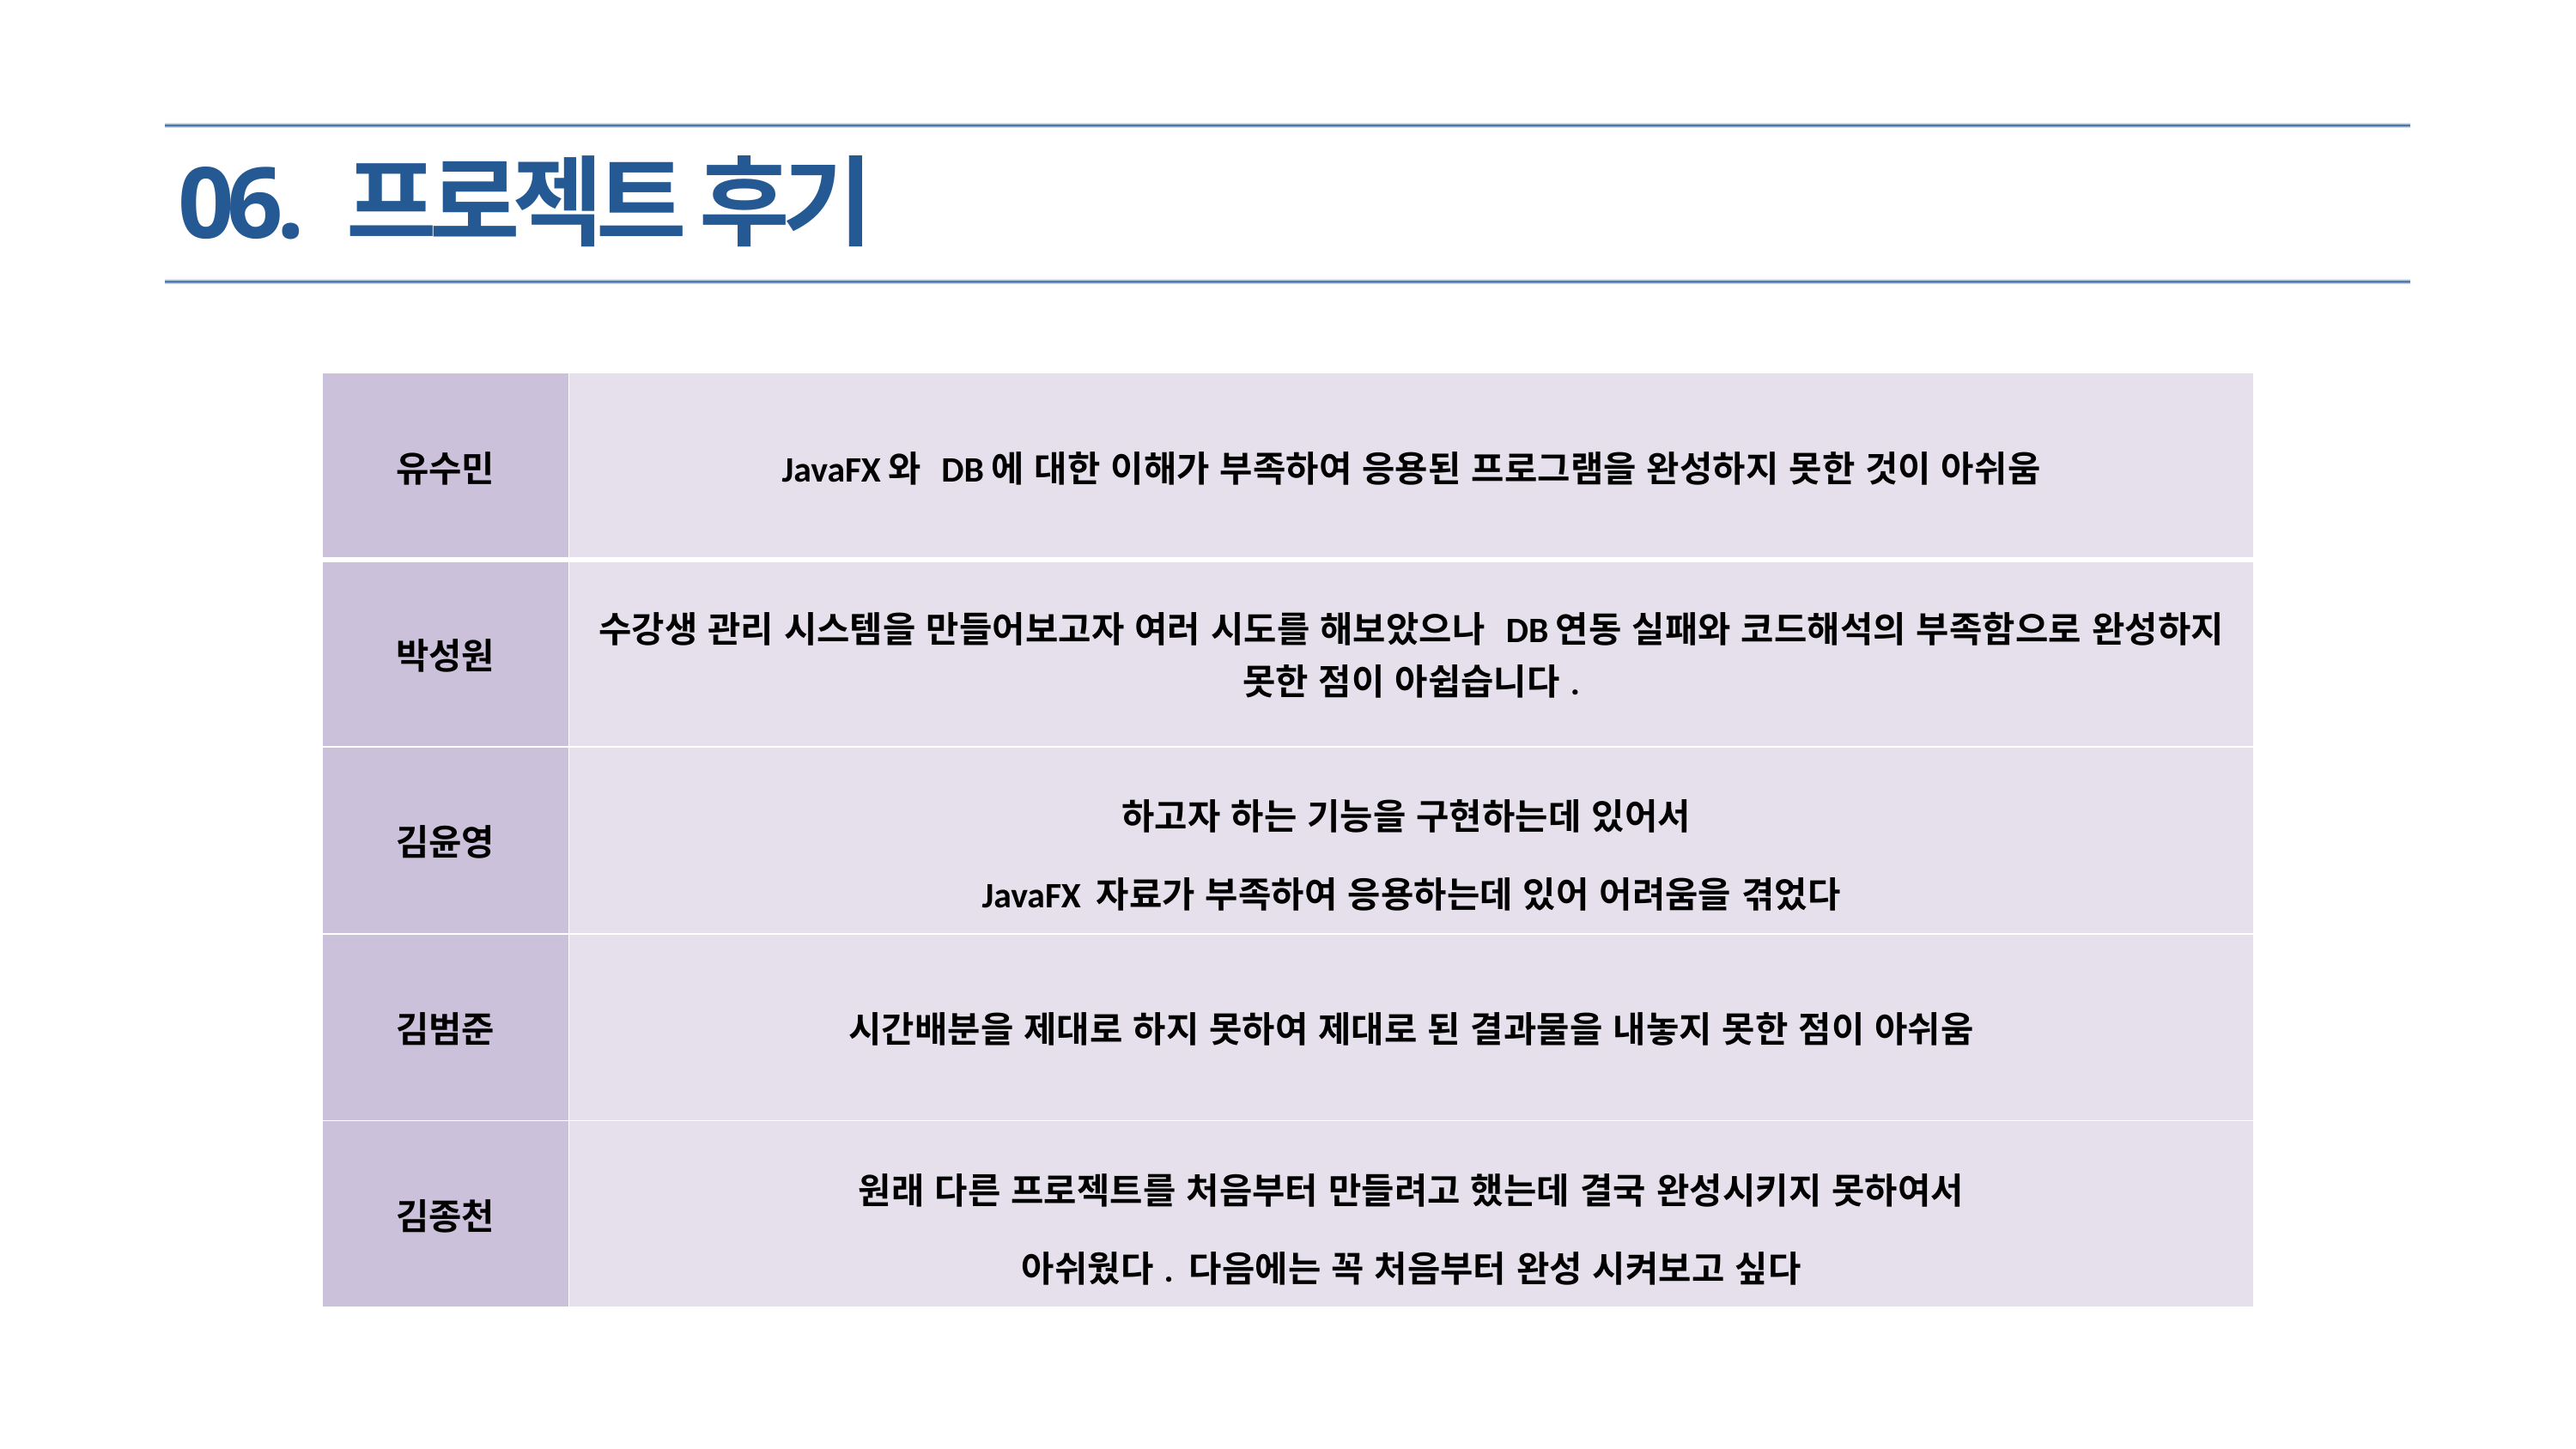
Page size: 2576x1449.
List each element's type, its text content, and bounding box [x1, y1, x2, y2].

text_box 06. 프로젝트 후기 [165, 140, 2235, 264]
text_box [165, 121, 2410, 130]
table_cell 김범준 [323, 935, 568, 1120]
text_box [165, 277, 2410, 287]
table_cell 시간배분을 제대로 하지 못하여 제대로 된 결과물을 내놓지 못한 점이 아쉬움 [569, 935, 2253, 1120]
table_cell 박성원 [323, 562, 568, 746]
table_header JavaFX와 DB에 대한 이해가 부족하여 응용된 프로그램을 완성하지 못한 것이 아쉬움 [569, 373, 2253, 557]
table_cell 김윤영 [323, 748, 568, 933]
table_cell 수강생 관리 시스템을 만들어보고자 여러 시도를 해보았으나 DB연동 실패와 코드해석의 부족함으로 완성하지 못한 점이 아쉽습니다. [569, 562, 2253, 746]
table_cell 하고자 하는 기능을 구현하는데 있어서 JavaFX 자료가 부족하여 응용하는데 있어 어려움을 겪었다 [569, 748, 2253, 933]
table_cell 원래 다른 프로젝트를 처음부터 만들려고 했는데 결국 완성시키지 못하여서 아쉬웠다. 다음에는 꼭 처음부터 완성 시켜보고 싶다 [569, 1121, 2253, 1307]
table_header 유수민 [323, 373, 568, 557]
table_cell 김종천 [323, 1121, 568, 1307]
